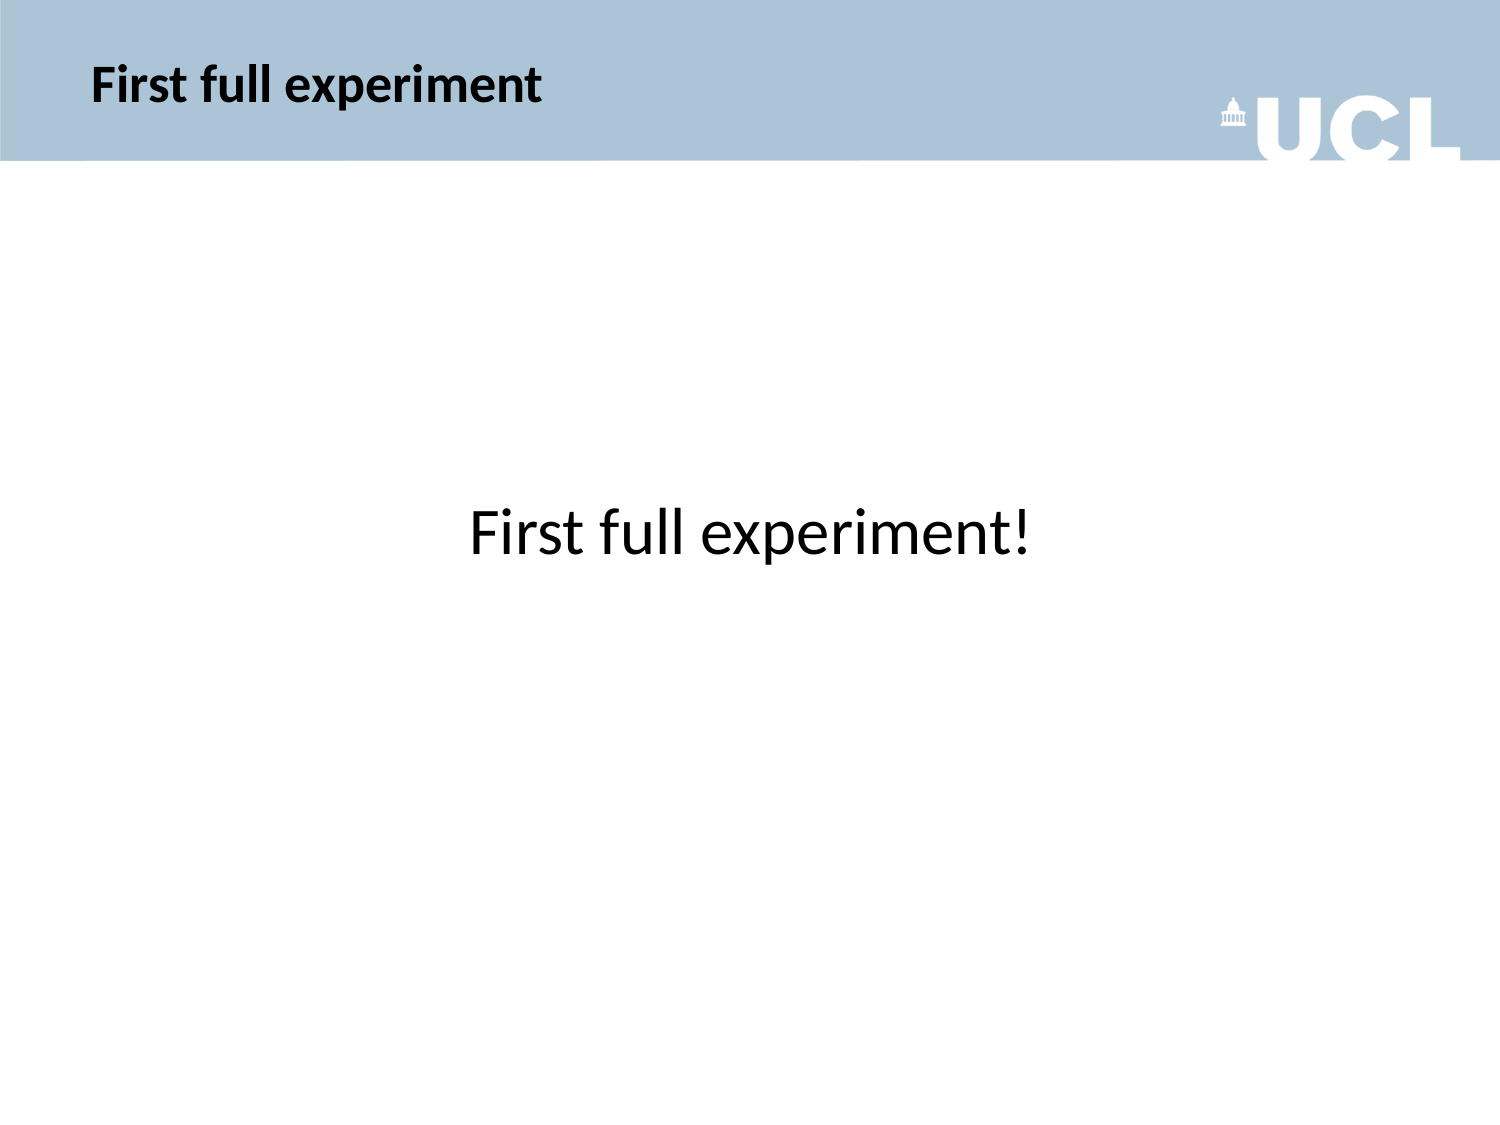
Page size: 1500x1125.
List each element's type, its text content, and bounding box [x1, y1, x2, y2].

picture [0, 0, 1500, 161]
list First full experiment! [76, 480, 1427, 602]
title First full experiment [76, 9, 1189, 152]
